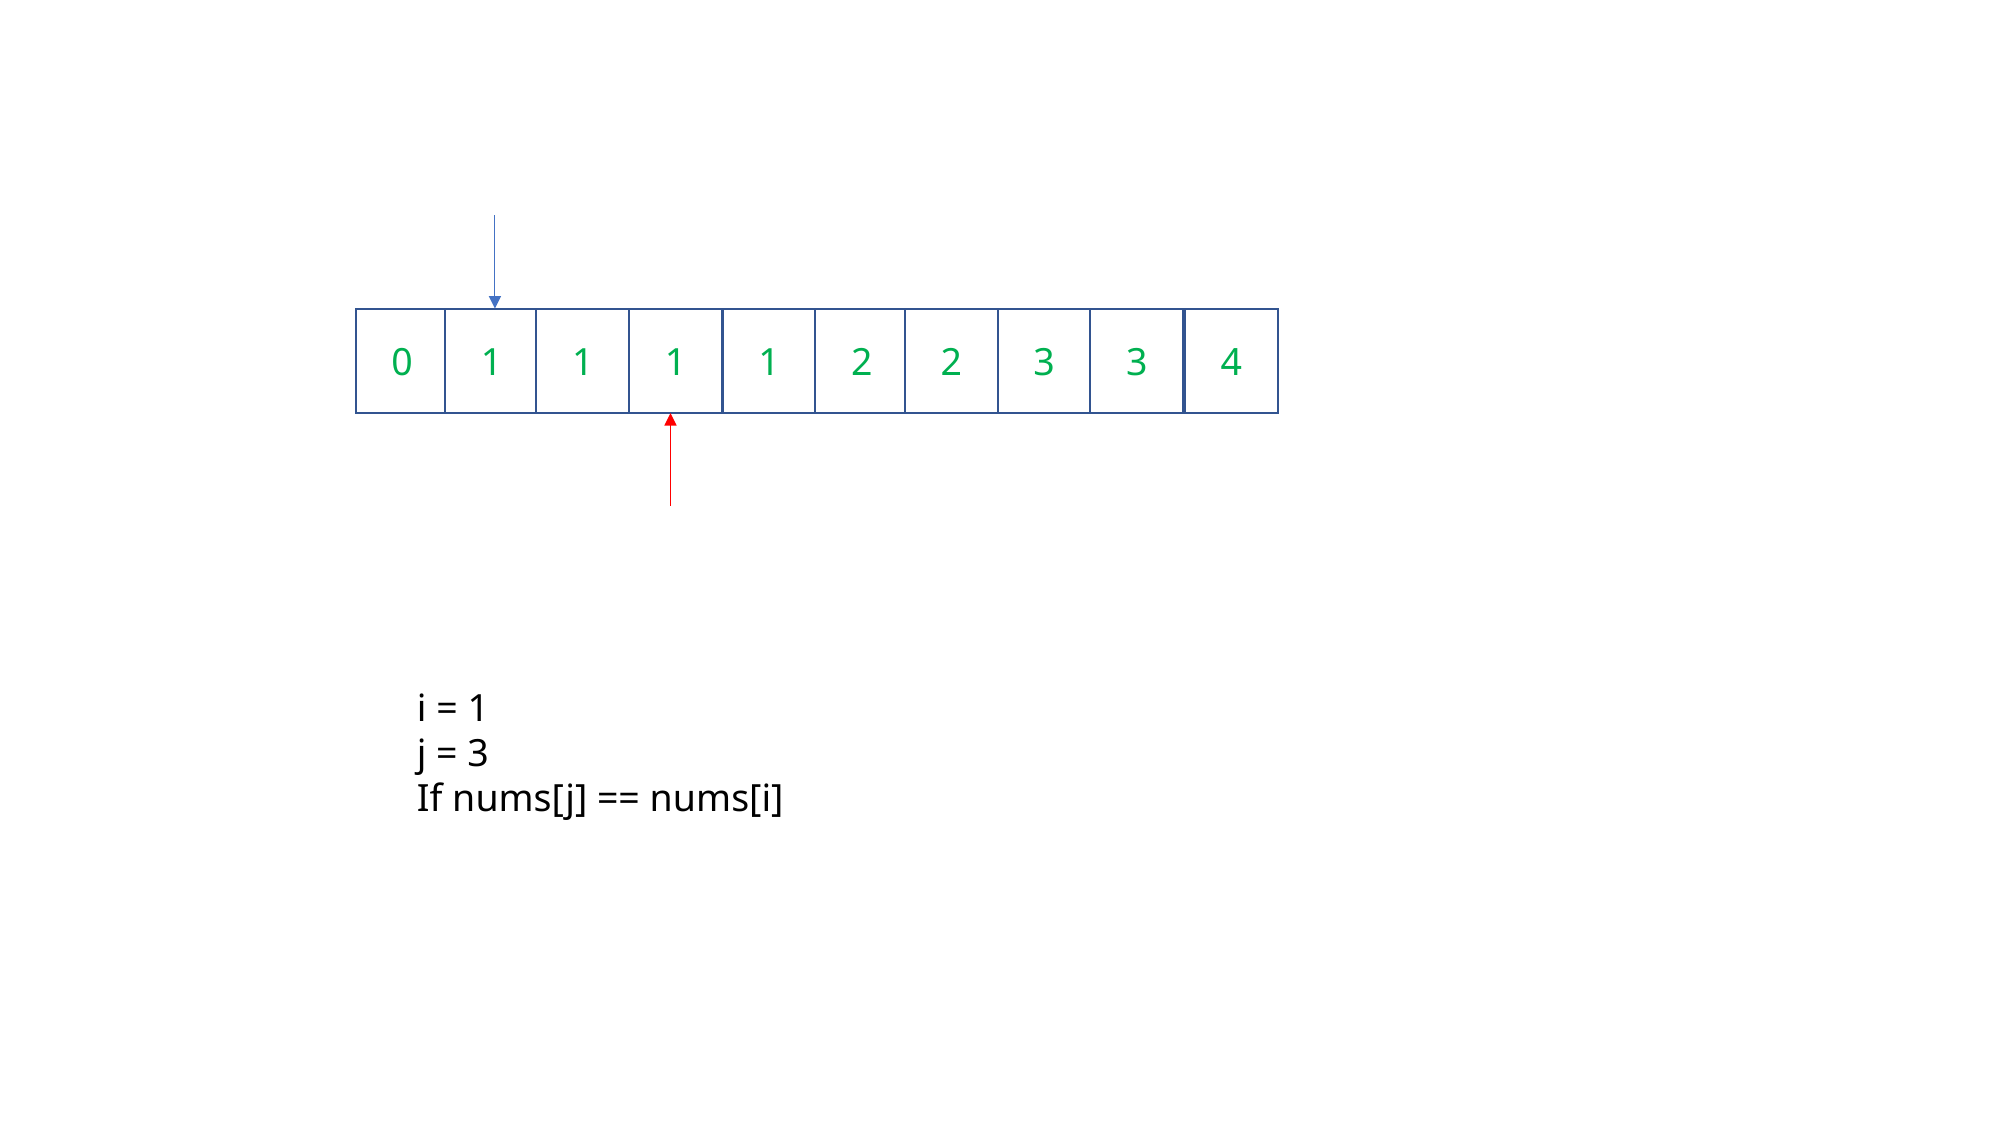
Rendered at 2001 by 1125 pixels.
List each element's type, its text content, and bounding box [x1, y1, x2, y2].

text_box i = 1 j = 3 If nums[j] == nums[i] [402, 676, 969, 827]
text_box 0 [355, 308, 444, 414]
text_box 4 [1184, 308, 1279, 414]
text_box 3 [1089, 308, 1184, 414]
text_box 1 [535, 308, 628, 414]
text_box 1 [722, 308, 814, 414]
text_box 2 [904, 308, 997, 414]
text_box 2 [814, 308, 904, 414]
text_box 1 [444, 308, 535, 414]
text_box 3 [997, 308, 1089, 414]
text_box 1 [628, 308, 722, 414]
